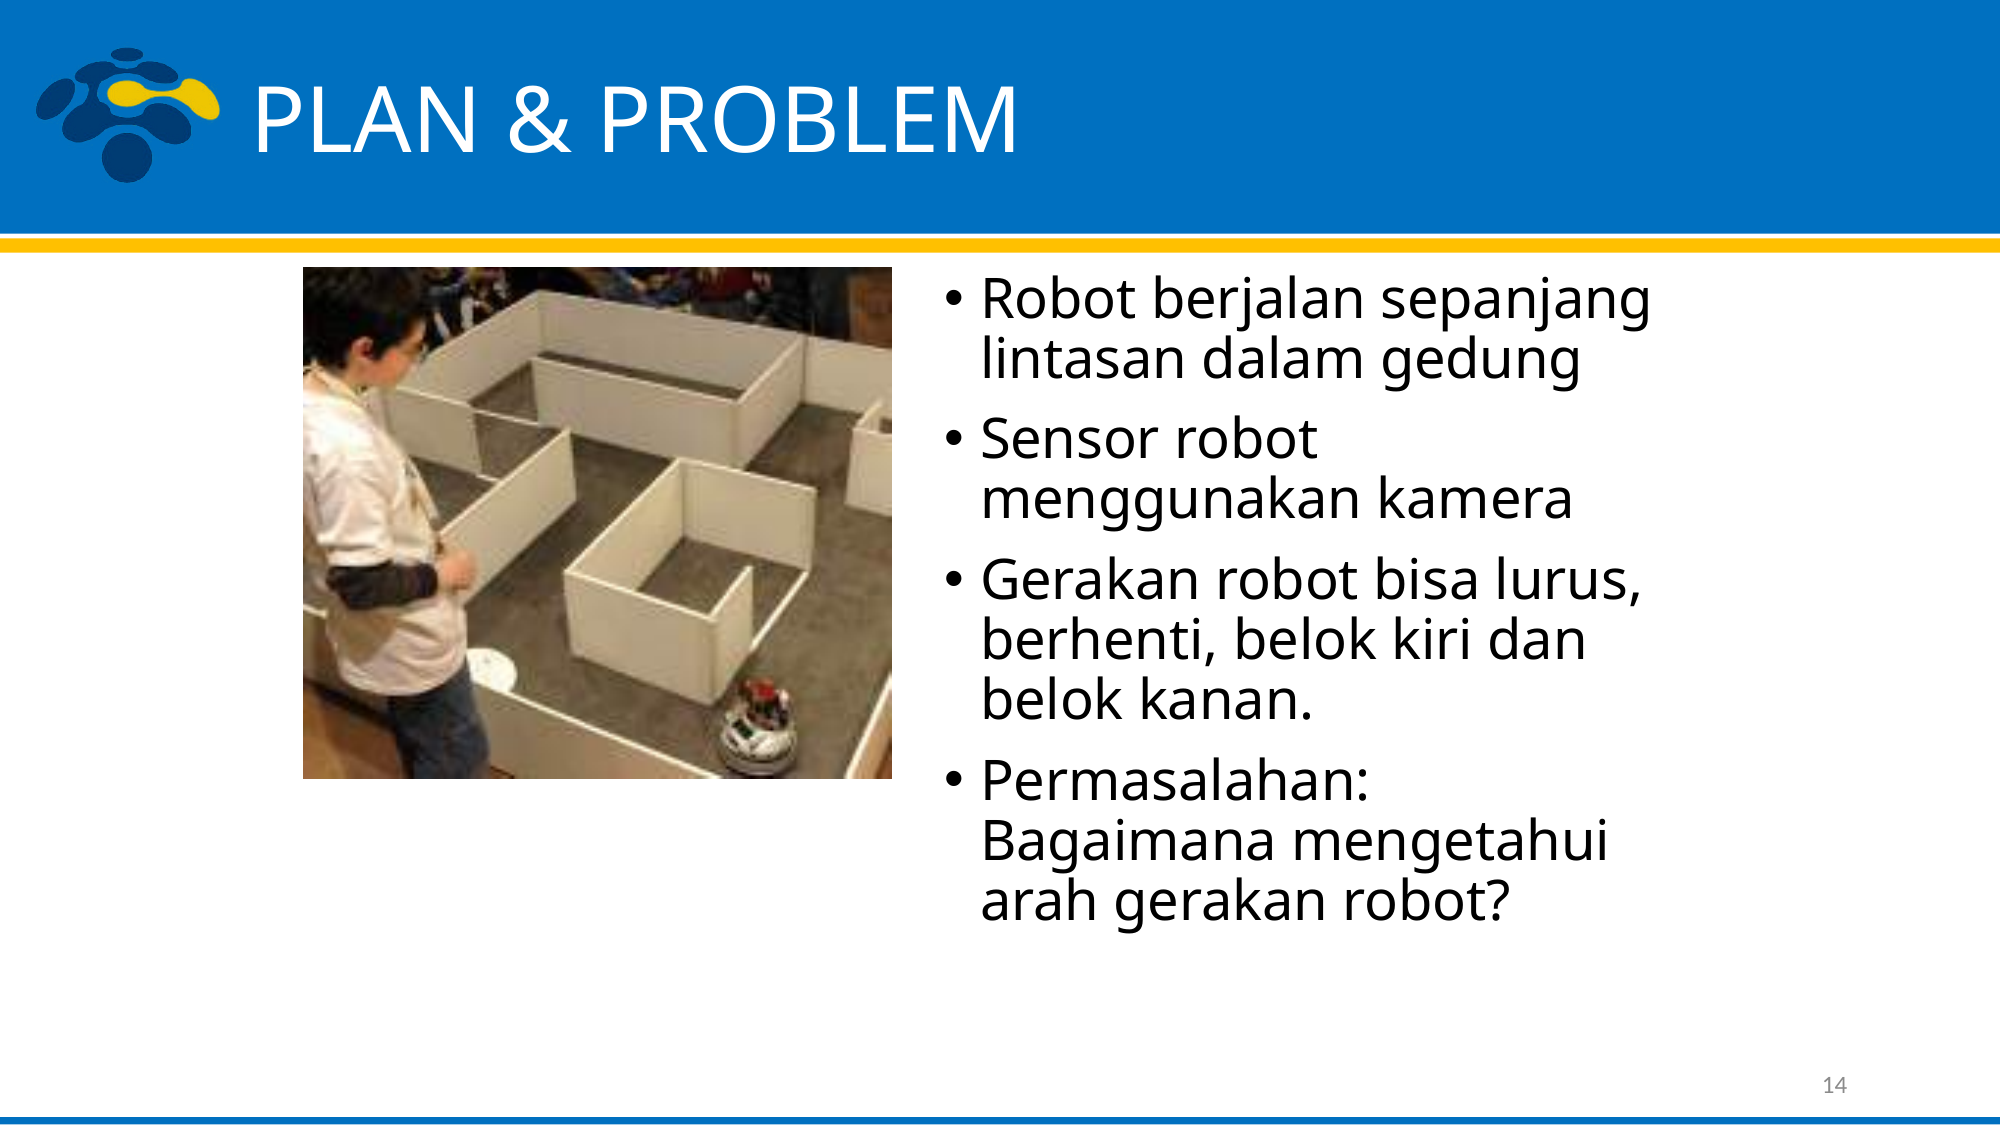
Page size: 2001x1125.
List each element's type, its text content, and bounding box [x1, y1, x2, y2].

slide_number 14 [1412, 1053, 1863, 1114]
title PLAN & PROBLEM [235, 26, 1926, 219]
list Robot berjalan sepanjang lintasan dalam gedung Sensor robot menggunakan kamera Gerakan robot bisa lurus, berhenti, belok kiri dan belok kanan. Permasalahan: Bagaimana mengetahui arah gerakan robot? [929, 262, 1675, 1005]
picture [303, 267, 892, 779]
picture [32, 42, 222, 187]
